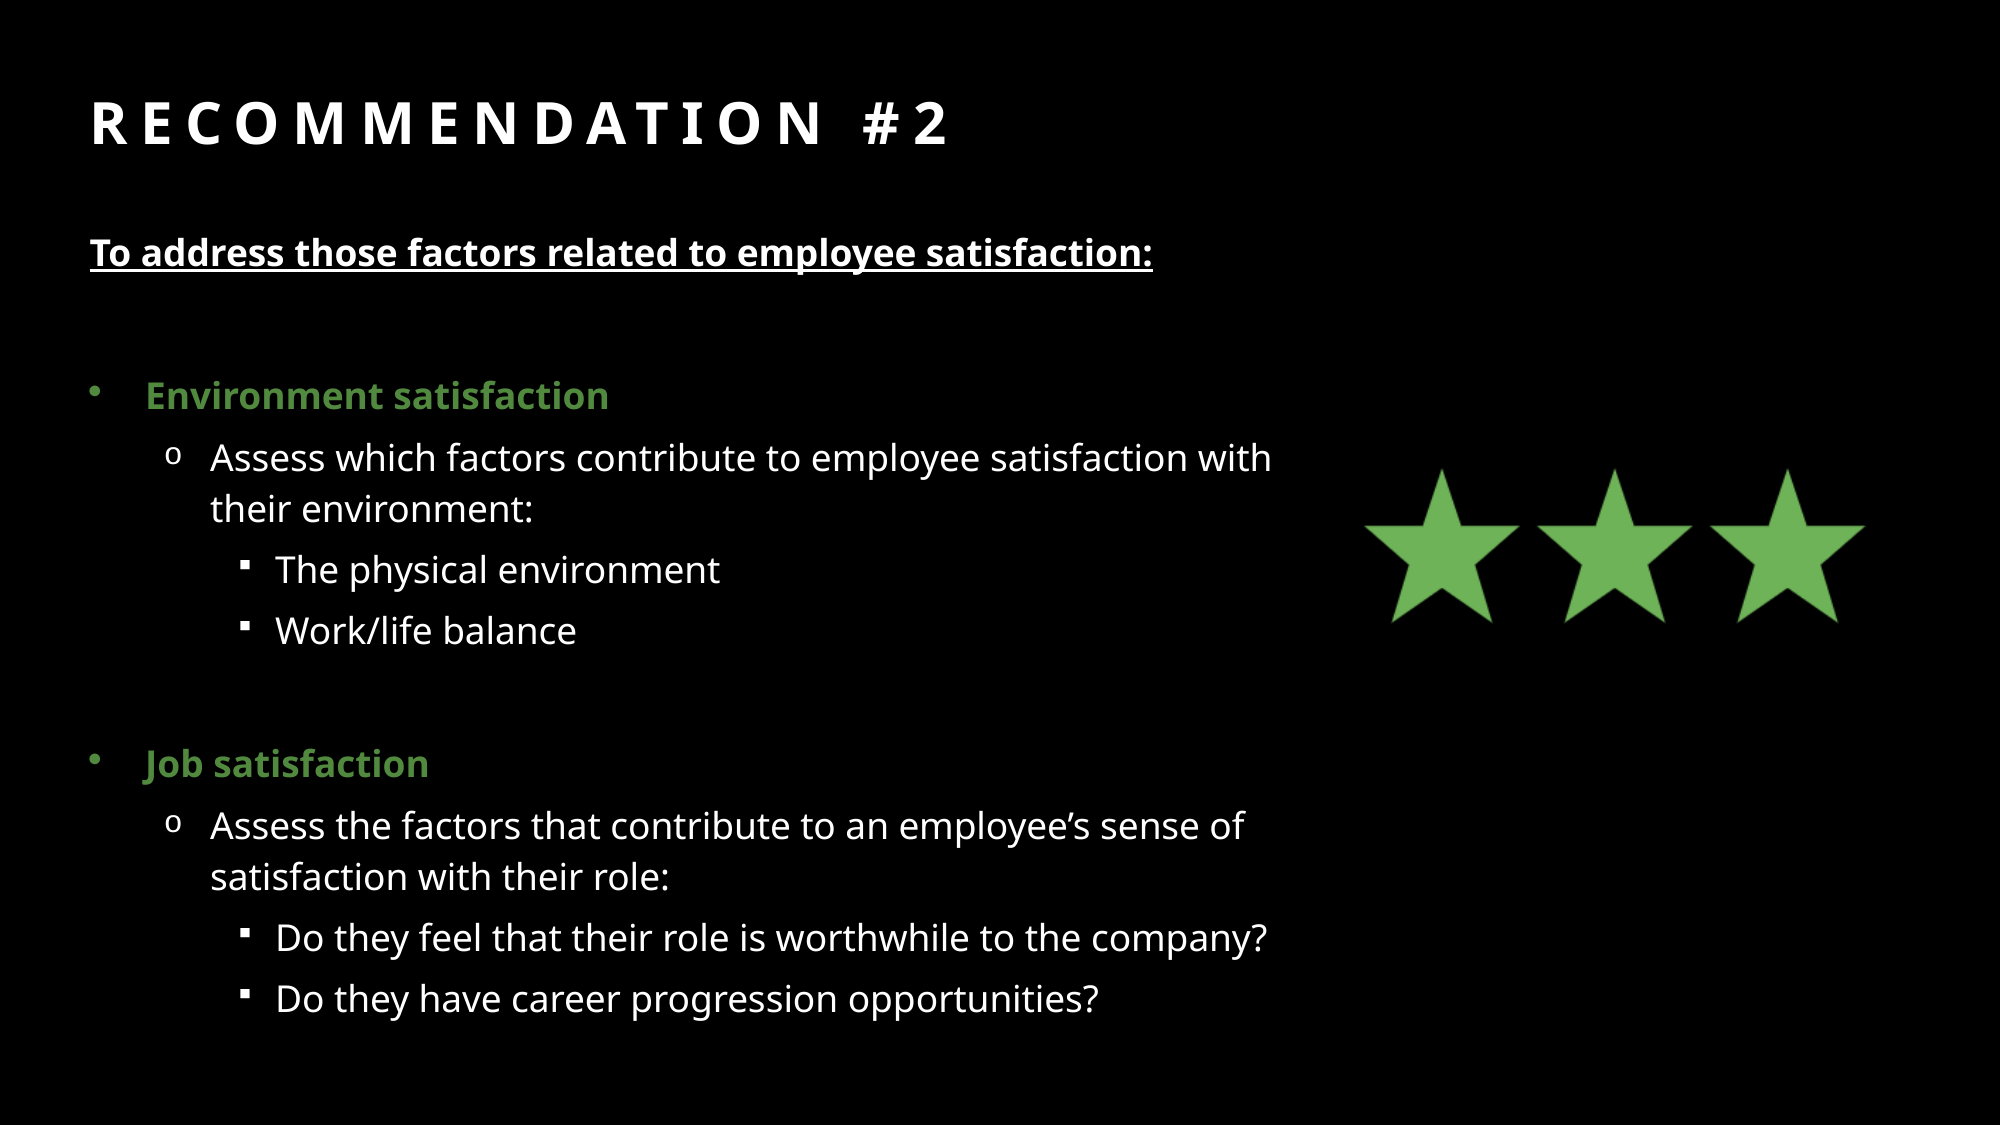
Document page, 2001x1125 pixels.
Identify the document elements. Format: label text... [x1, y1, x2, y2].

picture [1343, 269, 1887, 814]
list To address those factors related to employee satisfaction: Environment satisfaction Assess which factors contribute to employee satisfaction with their environment: The physical environment Work/life balance Job satisfaction Assess the factors that contribute to an employee’s sense of satisfaction with their role: Do they feel that their role is worthwhile to the company? Do they have career progression opportunities? [74, 215, 1294, 1075]
title Recommendation #2 [74, 50, 1590, 164]
